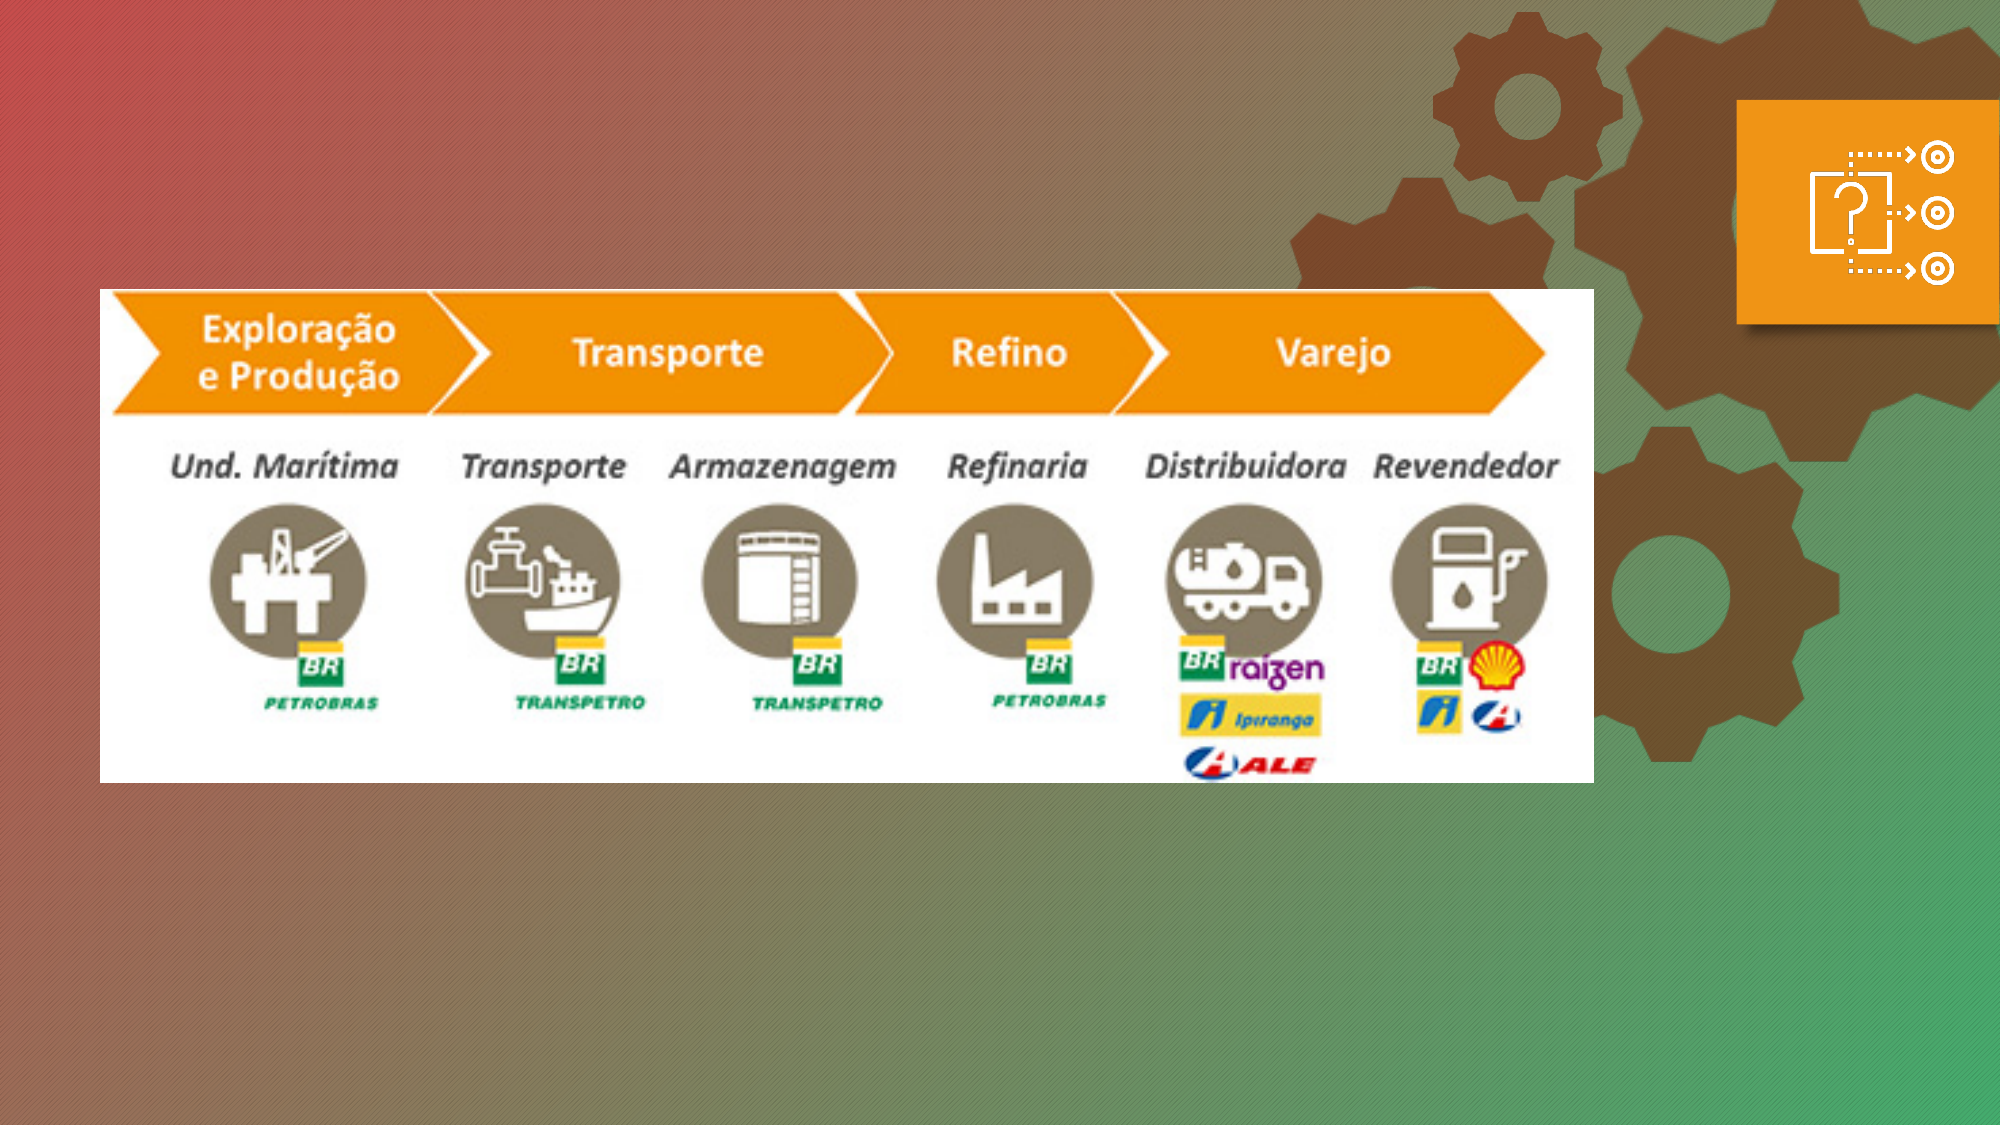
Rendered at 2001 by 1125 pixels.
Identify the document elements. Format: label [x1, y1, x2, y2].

picture [100, 0, 2000, 831]
picture [1804, 135, 1959, 290]
